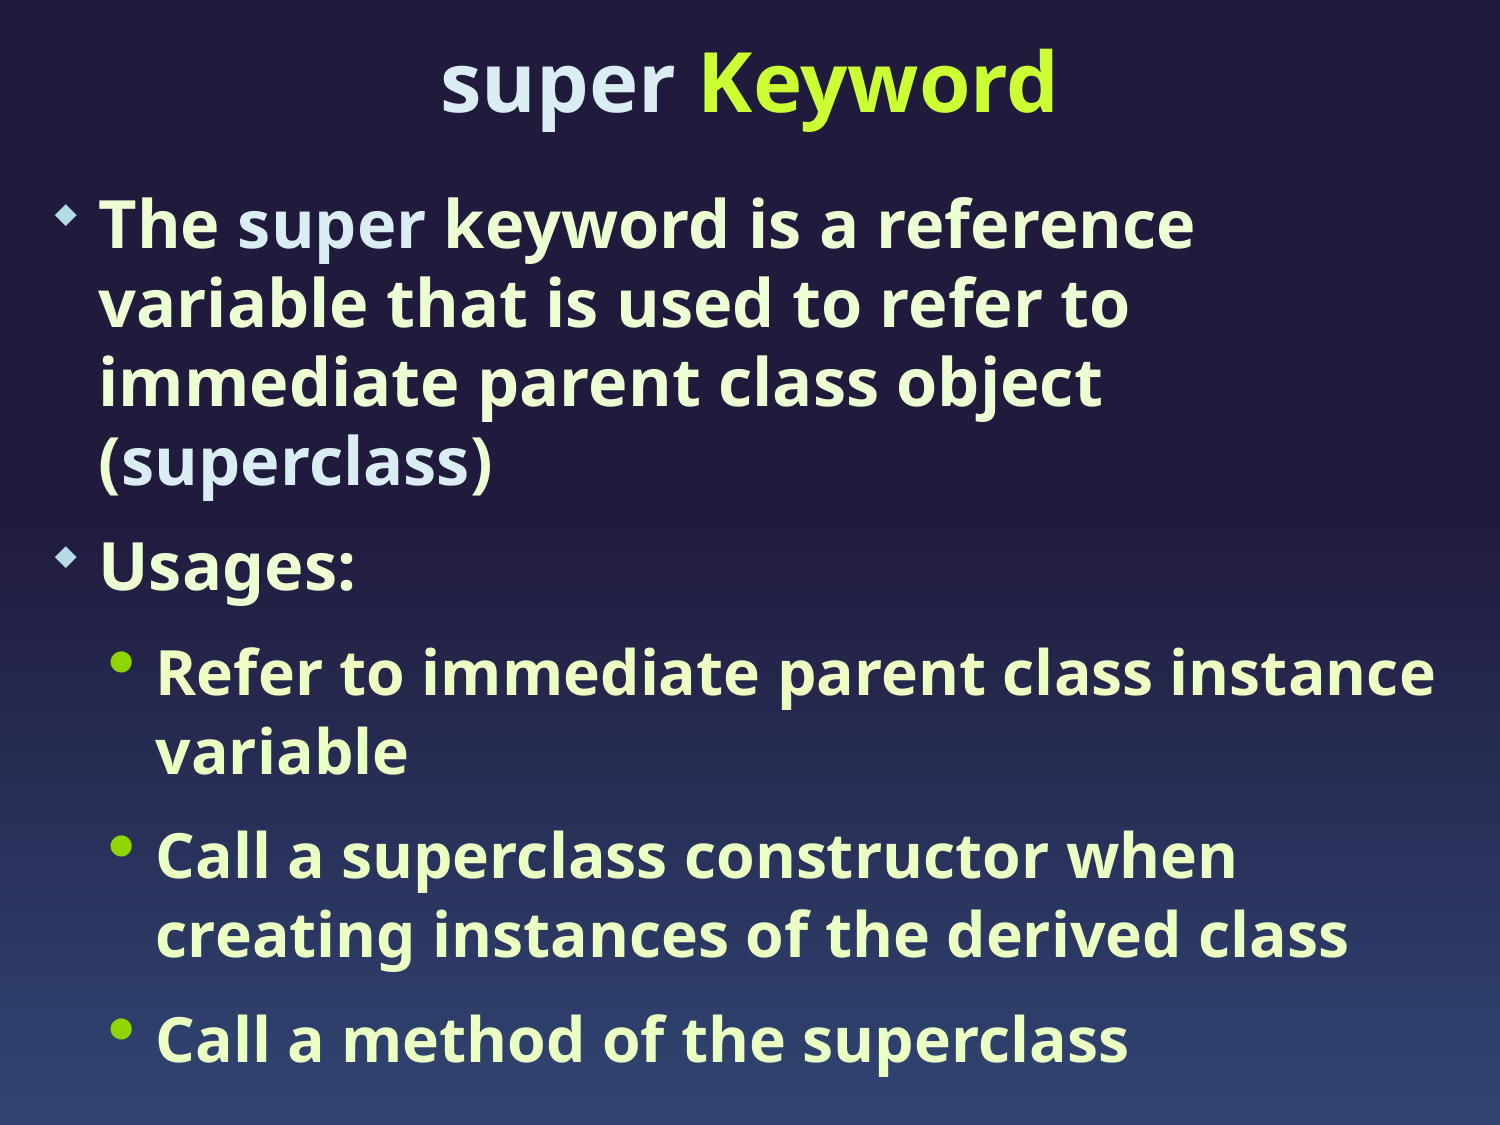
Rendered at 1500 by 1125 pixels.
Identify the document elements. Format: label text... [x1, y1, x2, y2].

list The super keyword is a reference variable that is used to refer to immediate parent class object (superclass) Usages: Refer to immediate parent class instance variable Call a superclass constructor when creating instances of the derived class Call a method of the superclass [37, 174, 1463, 1100]
title super Keyword [37, 12, 1463, 163]
